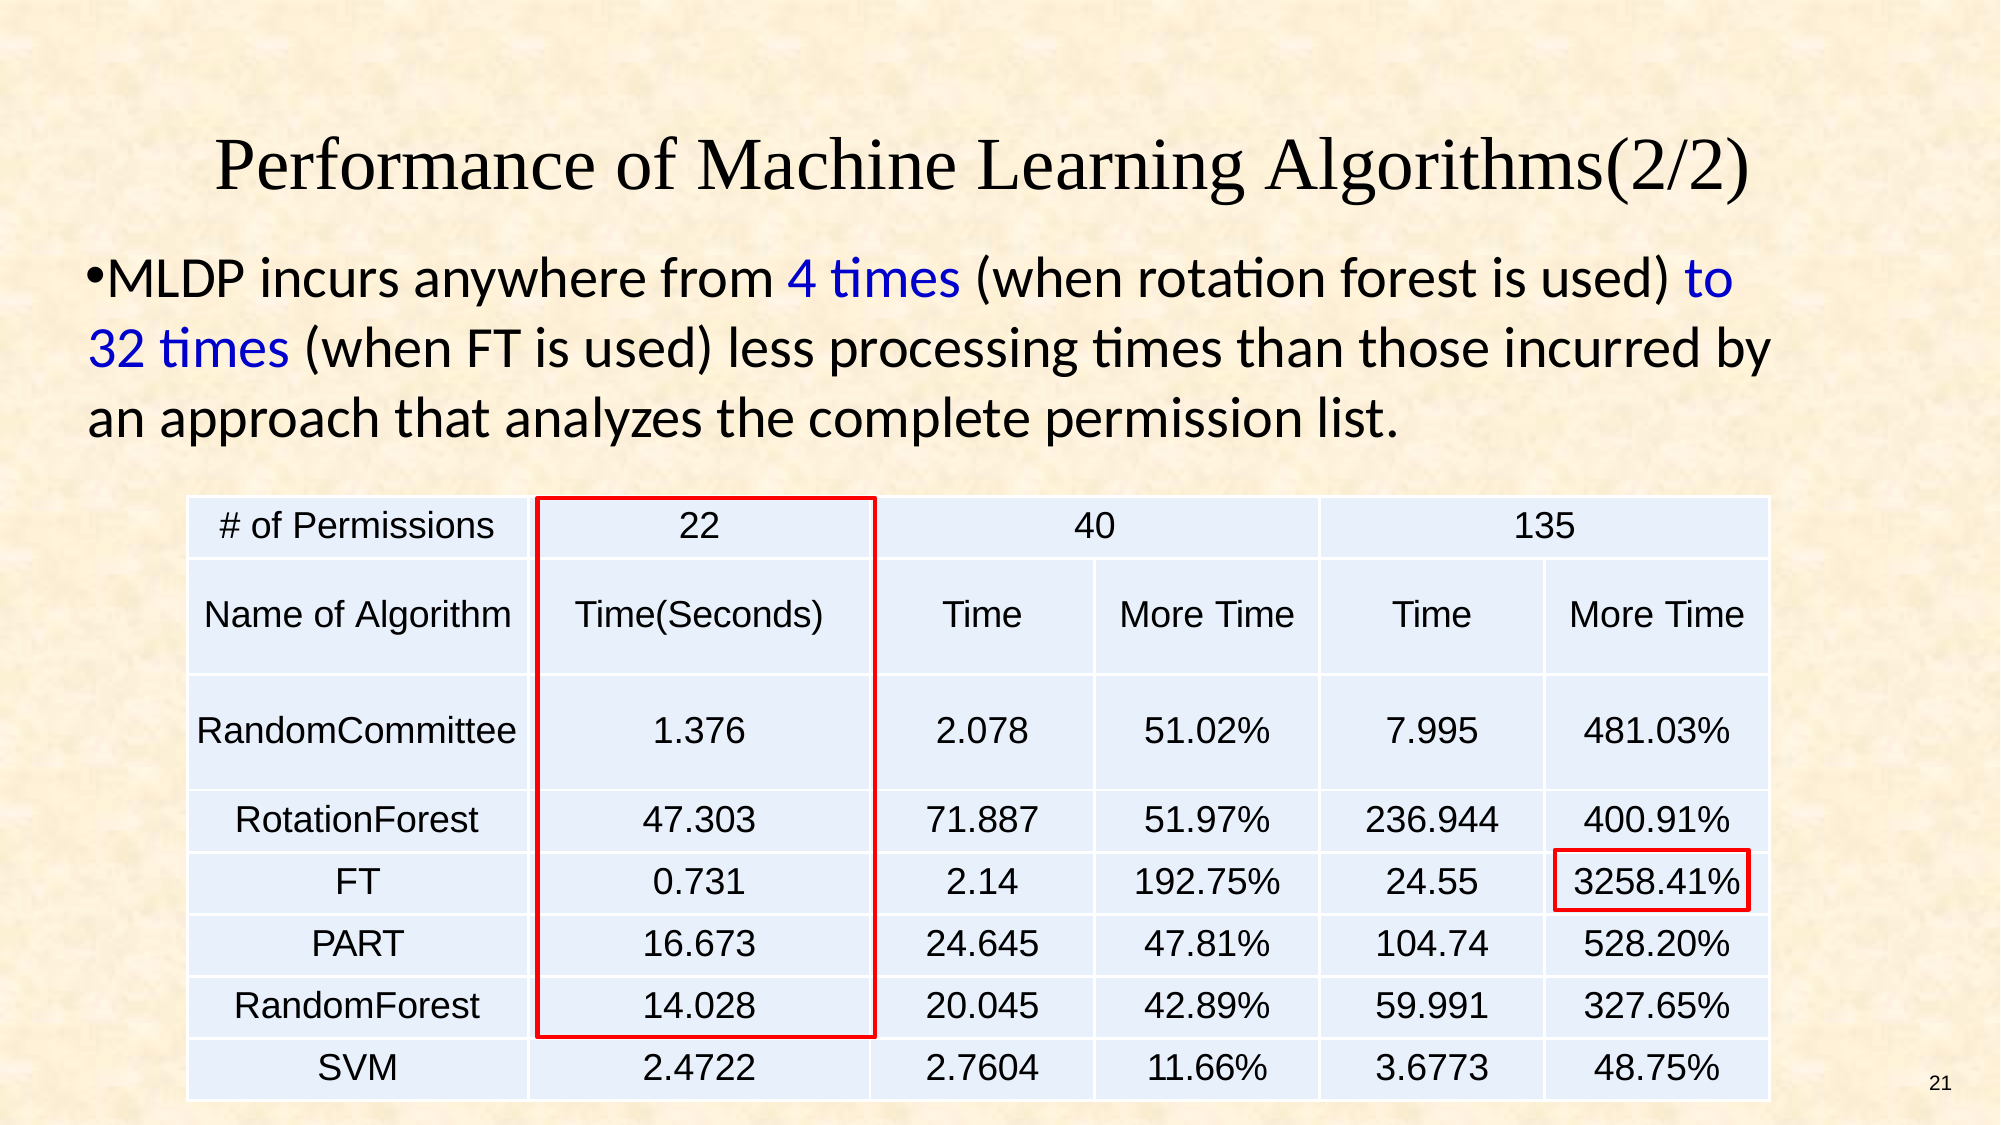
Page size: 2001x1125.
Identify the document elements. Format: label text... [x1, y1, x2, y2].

table_cell 47.303 [530, 791, 535, 851]
table_cell 0.731 [530, 854, 535, 913]
table_cell 2.078 [877, 676, 1093, 789]
table_cell 51.02% [1096, 676, 1318, 789]
table_cell 2.4722 [530, 1040, 869, 1099]
table_cell 236.944 [1321, 791, 1543, 851]
table_header 135 [1321, 519, 1768, 557]
table_cell 59.991 [1321, 978, 1543, 1037]
table_cell 528.20% [1546, 916, 1768, 975]
table_cell SVM [189, 1040, 527, 1099]
table_cell 1.376 [530, 676, 535, 789]
table_cell Time [1321, 560, 1543, 673]
title Performance of Machine Learning Algorithms(2/2) [212, 112, 1795, 237]
table_header 40 [877, 519, 1318, 557]
table_header # of Permissions [189, 519, 527, 557]
table_cell 3258.41% [1546, 854, 1768, 913]
slide_number 21 [1925, 1069, 1957, 1125]
table_cell 481.03% [1546, 676, 1768, 789]
table_cell PART [189, 916, 527, 975]
table_cell 104.74 [1321, 916, 1543, 975]
table_cell 20.045 [877, 978, 1093, 1037]
text_box MLDP incurs anywhere from 4 times (when rotation forest is used) to 32 times (when FT is used) less processing times than those incurred by an approach that analyzes the complete permission list. [85, 237, 1922, 519]
table_cell 16.673 [530, 916, 535, 975]
table_cell 400.91% [1546, 791, 1768, 851]
table_cell 42.89% [1096, 978, 1318, 1037]
table_cell 24.55 [1321, 854, 1543, 913]
table_cell More Time [1096, 560, 1318, 673]
table_cell 7.995 [1321, 676, 1543, 789]
table_cell RotationForest [189, 791, 527, 851]
text_box [535, 496, 877, 1039]
table_cell 48.75% [1546, 1040, 1768, 1099]
table_cell RandomForest [189, 978, 527, 1037]
table_cell RandomCommittee [189, 676, 527, 789]
table_cell 192.75% [1096, 854, 1318, 913]
picture [0, 0, 2001, 1125]
table_cell 47.81% [1096, 916, 1318, 975]
table_cell 51.97% [1096, 791, 1318, 851]
table_cell FT [189, 854, 527, 913]
table_cell 11.66% [1096, 1040, 1318, 1099]
table_header 22 [530, 519, 535, 557]
table_cell More Time [1546, 560, 1768, 673]
table_cell 14.028 [530, 978, 535, 1037]
table_cell 2.14 [877, 854, 1093, 913]
table_cell 327.65% [1546, 978, 1768, 1037]
table_cell 24.645 [877, 916, 1093, 975]
table_cell 71.887 [877, 791, 1093, 851]
table_cell Name of Algorithm [189, 560, 527, 673]
text_box [1553, 848, 1751, 912]
table_cell Time [877, 560, 1093, 673]
table_cell 3.6773 [1321, 1040, 1543, 1099]
table_cell 2.7604 [871, 1040, 1093, 1099]
table_cell Time(Seconds) [530, 560, 535, 673]
